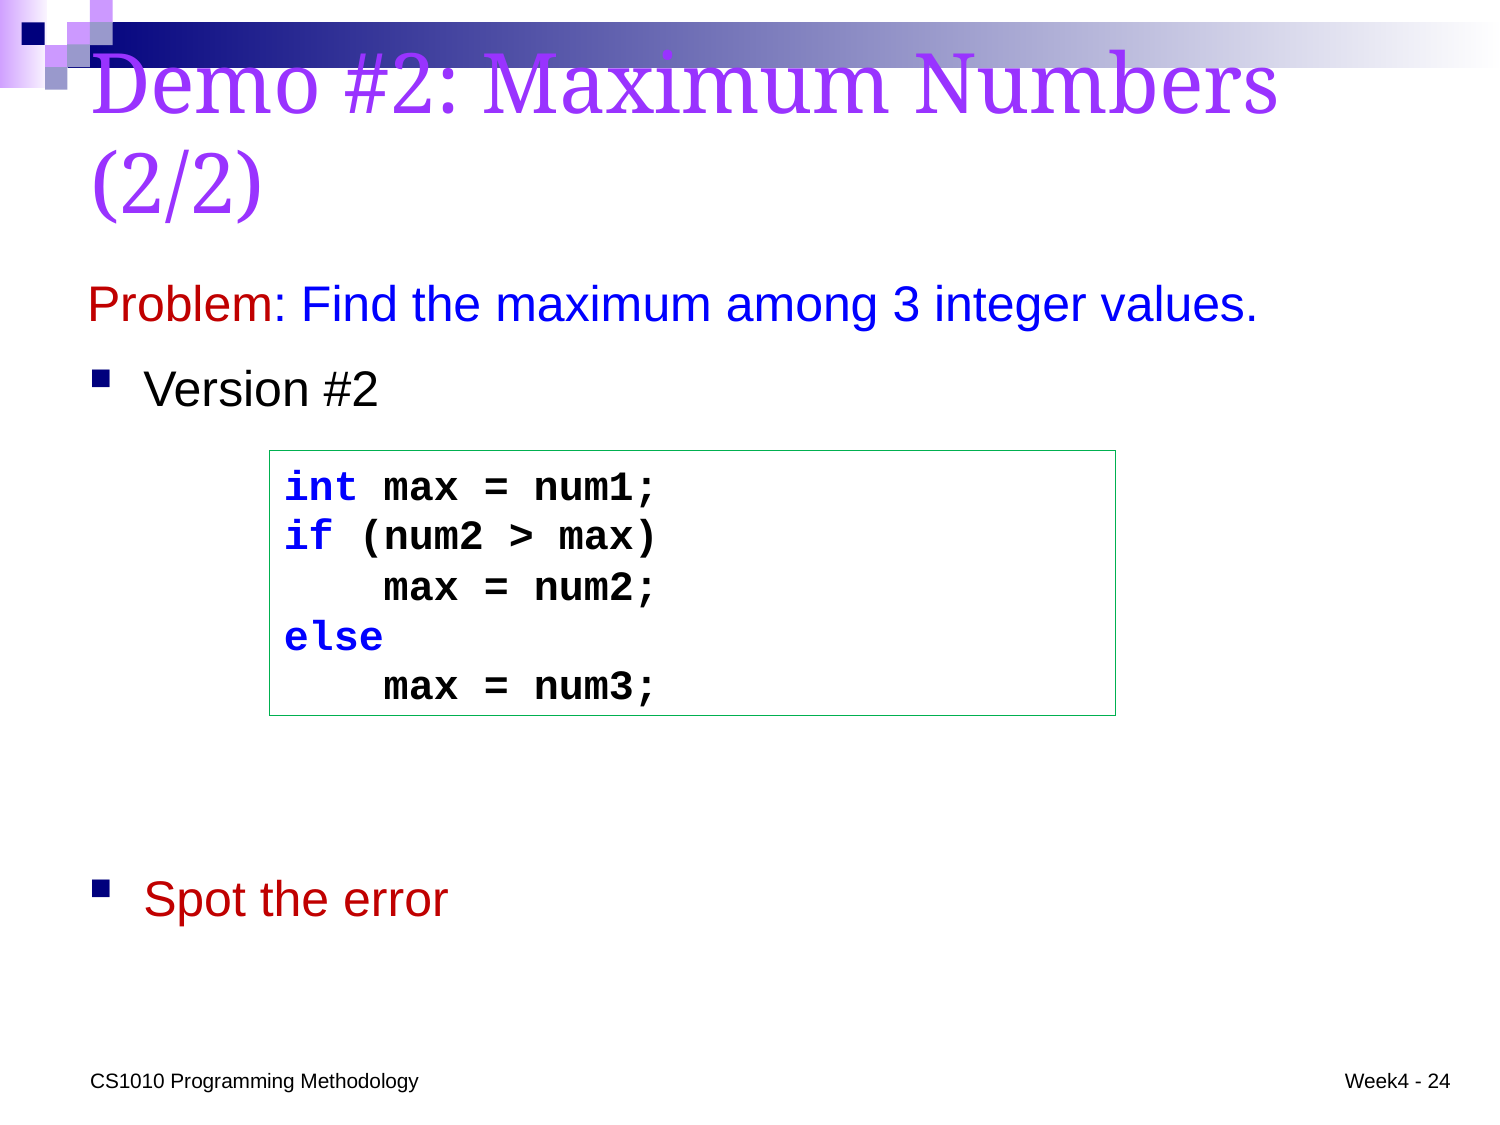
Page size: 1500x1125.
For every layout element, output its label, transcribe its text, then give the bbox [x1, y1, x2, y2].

footer CS1010 Programming Methodology [74, 432, 439, 1101]
text_box int max = num1; if (num2 > max) max = num2; else max = num3; [439, 450, 1116, 716]
text_box Week4 - 24 [1258, 1060, 1466, 1100]
title Demo #2: Maximum Numbers (2/2) [74, 63, 1426, 197]
list Problem: Find the maximum among 3 integer values. Version #2 Spot the error [71, 263, 1374, 969]
